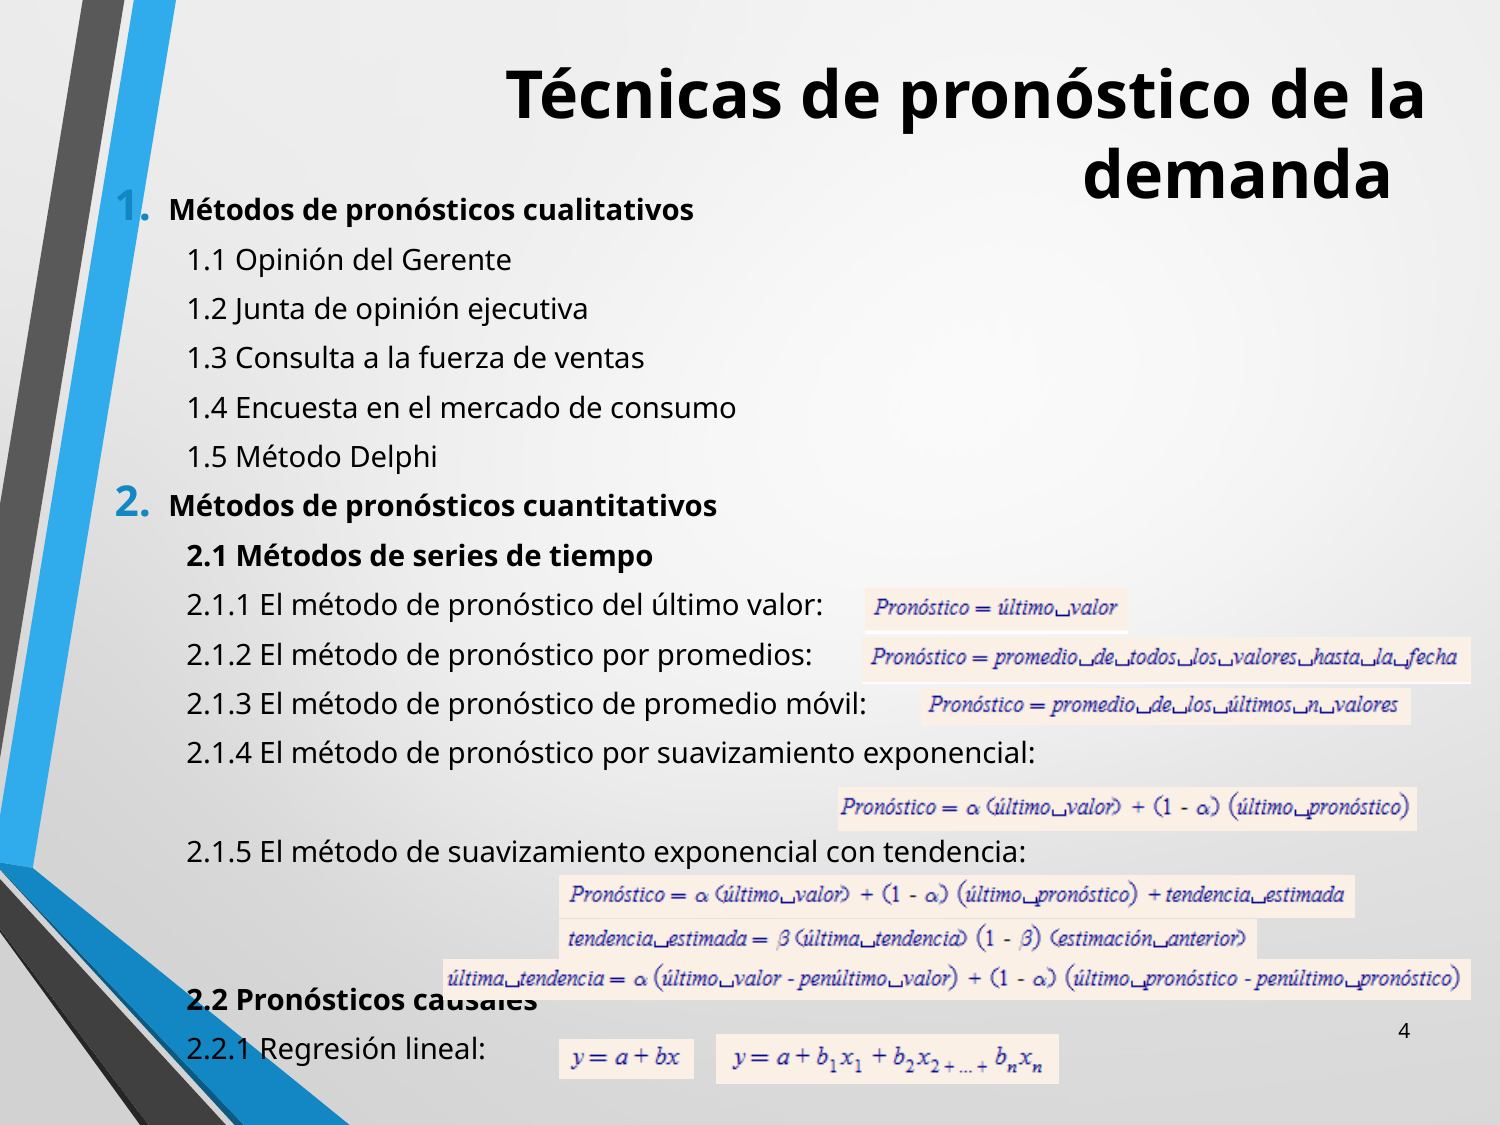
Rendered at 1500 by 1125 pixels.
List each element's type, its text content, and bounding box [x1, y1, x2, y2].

picture [559, 1039, 695, 1079]
picture [838, 787, 1417, 831]
picture [862, 637, 1471, 684]
picture [443, 919, 1471, 1000]
text_box Técnicas de pronóstico de la demanda [164, 44, 1444, 220]
picture [921, 688, 1412, 726]
slide_number 4 [1354, 1001, 1425, 1062]
picture [716, 1034, 1060, 1084]
picture [559, 874, 1356, 918]
text_box Métodos de pronósticos cualitativos 1.1 Opinión del Gerente 1.2 Junta de opinión ejecutiva 1.3 Consulta a la fuerza de ventas 1.4 Encuesta en el mercado de consumo 1.5 Método Delphi Métodos de pronósticos cuantitativos 2.1 Métodos de series de tiempo 2.1.1 El método de pronóstico del último valor: 2.1.2 El método de pronóstico por promedios: 2.1.3 El método de pronóstico de promedio móvil: 2.1.4 El método de pronóstico por suavizamiento exponencial: 2.1.5 El método de suavizamiento exponencial con tendencia: 2.2 Pronósticos causales 2.2.1 Regresión lineal: [99, 183, 1334, 1125]
picture [864, 587, 1128, 634]
